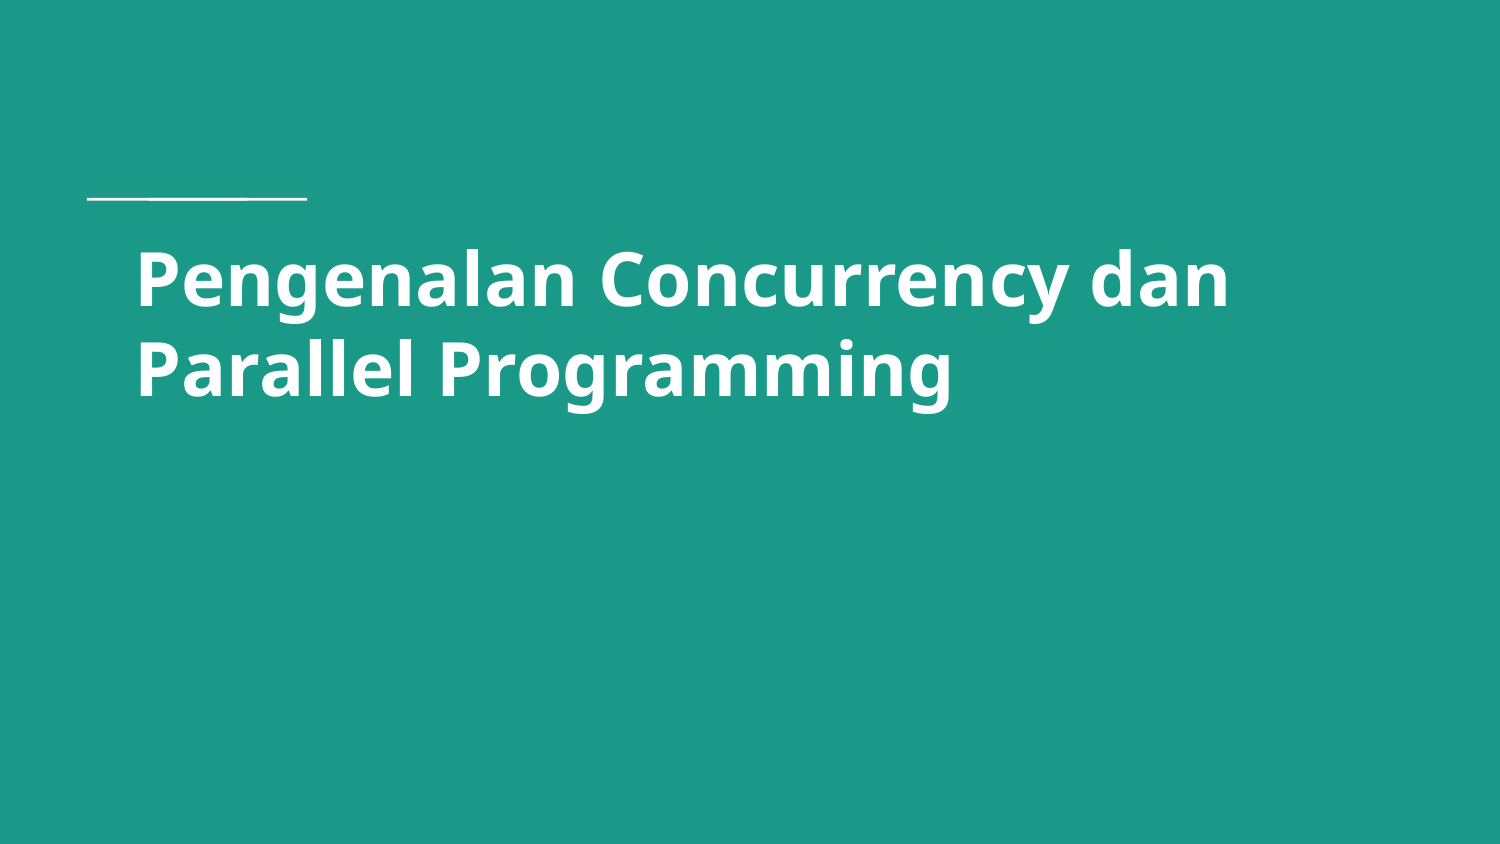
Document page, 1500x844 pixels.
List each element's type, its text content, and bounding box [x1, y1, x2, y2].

title Pengenalan Concurrency dan Parallel Programming [119, 216, 1381, 466]
